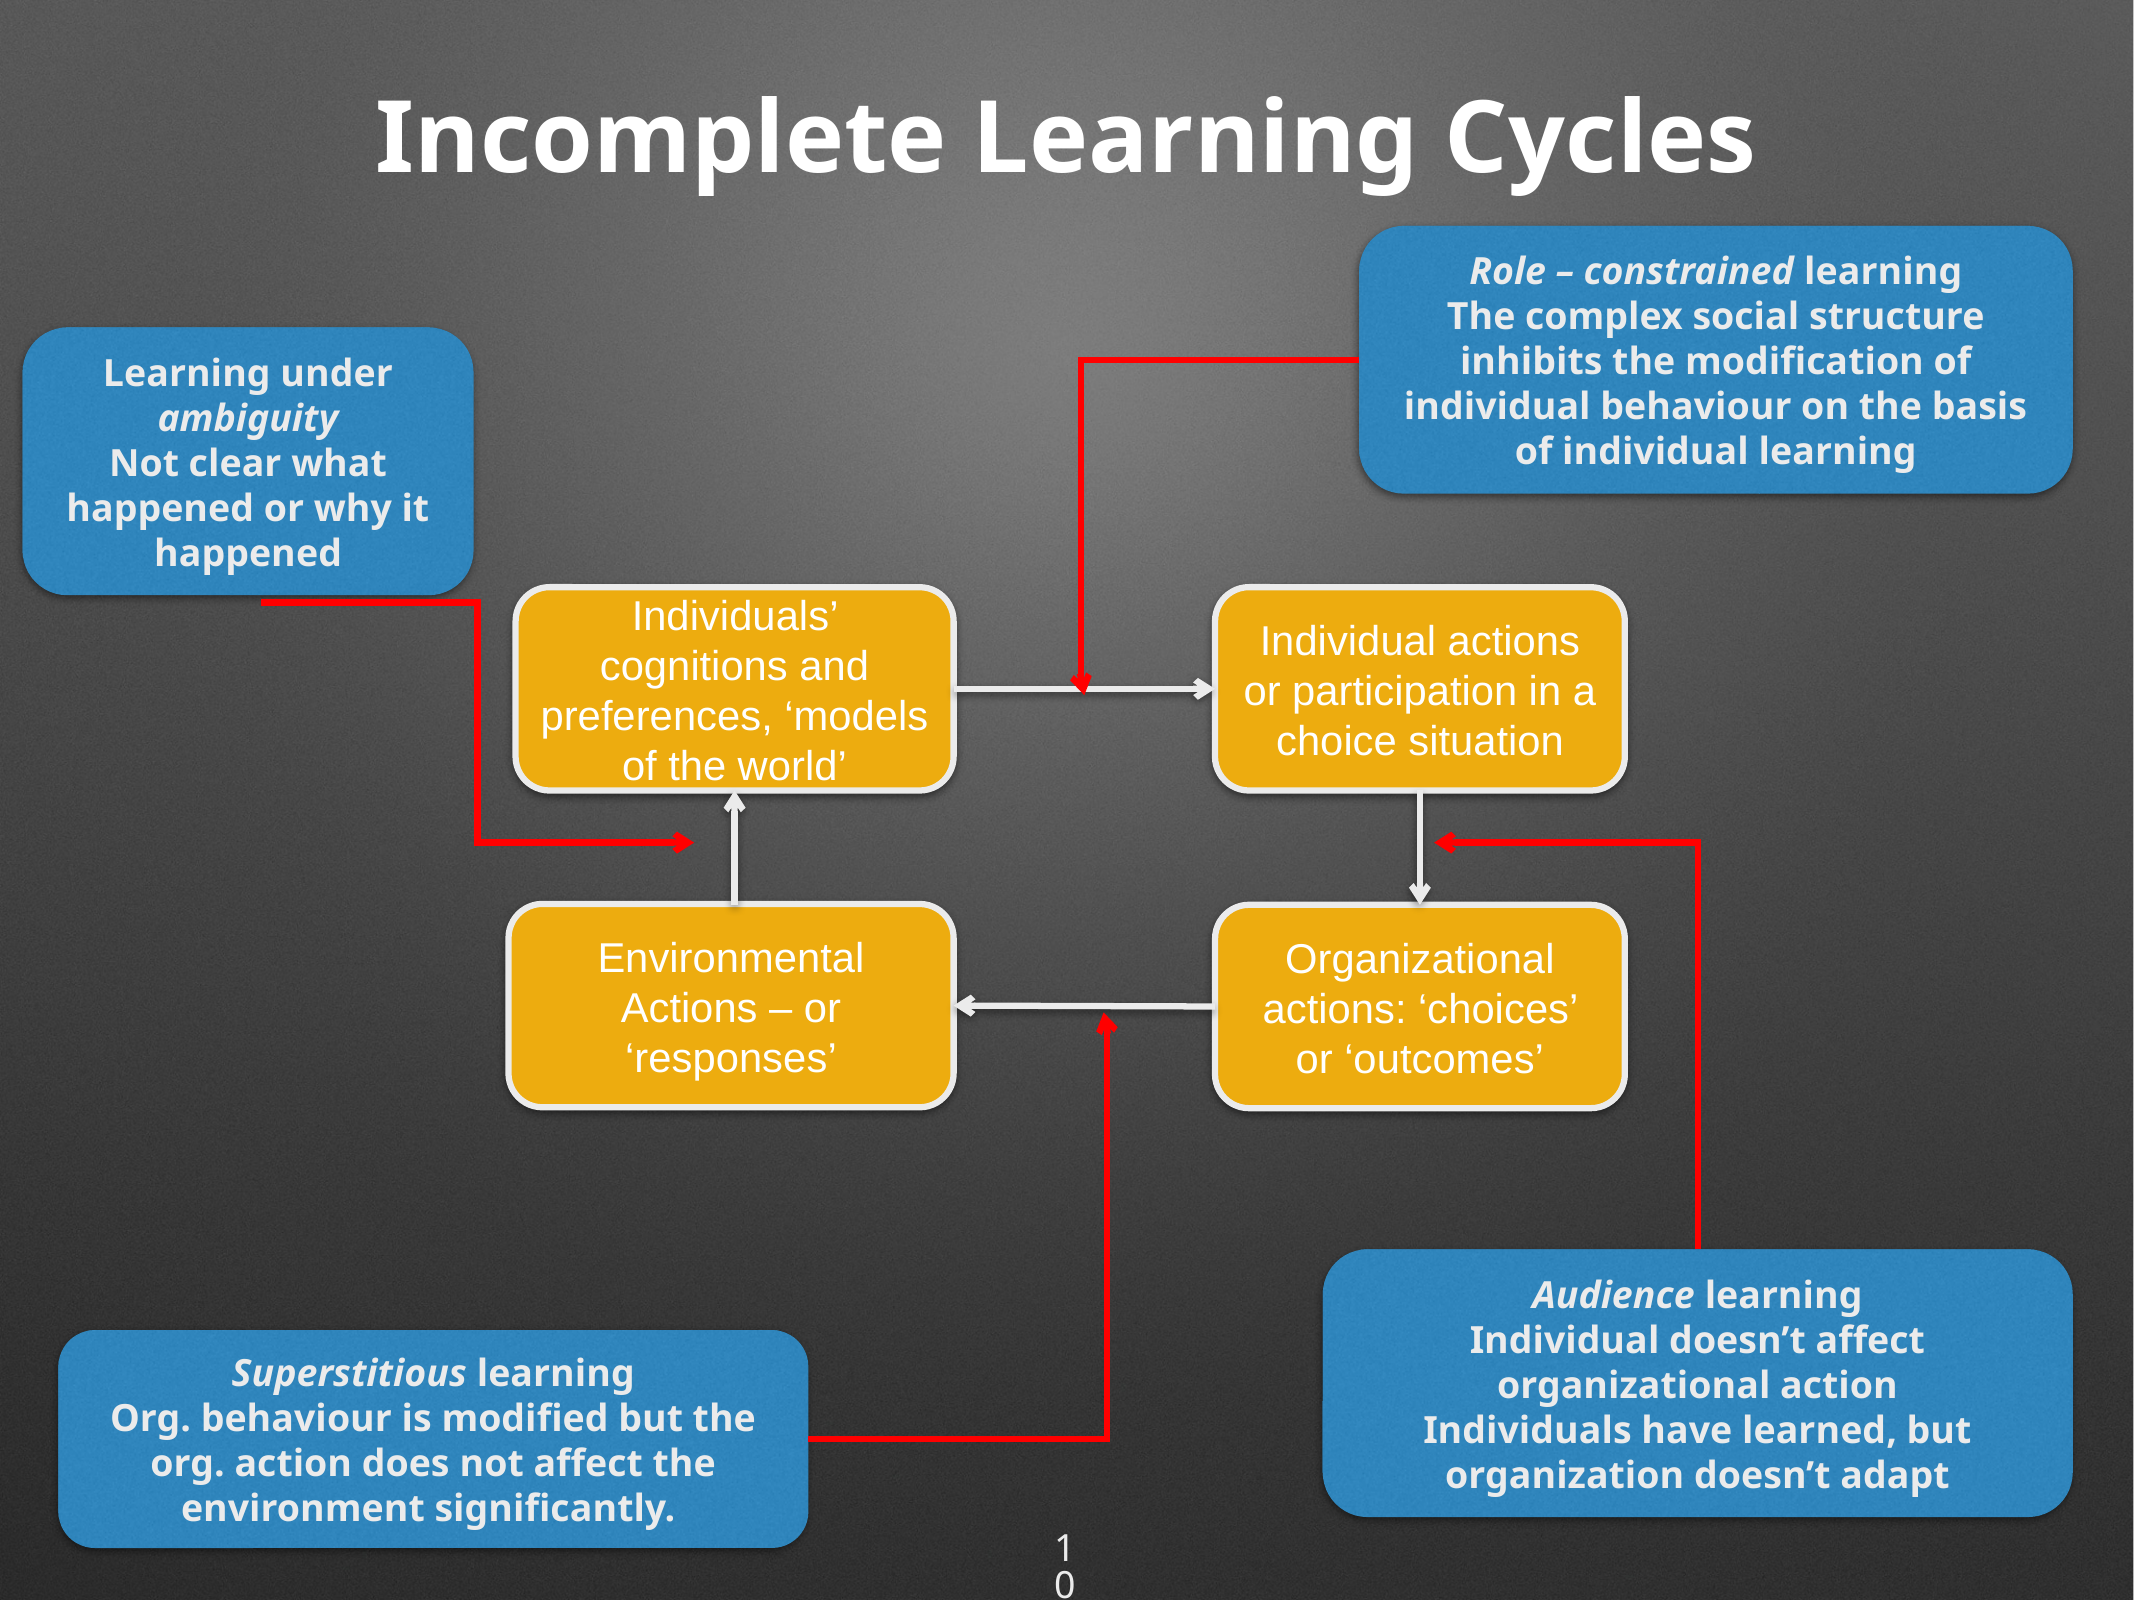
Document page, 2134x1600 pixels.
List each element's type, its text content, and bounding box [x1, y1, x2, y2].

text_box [508, 586, 1626, 1109]
picture [0, 0, 2134, 1600]
text_box Audience learning Individual doesn’t affect organizational action Individuals have learned, but organization doesn’t adapt [1322, 1249, 2073, 1518]
title Incomplete Learning Cycles [124, 19, 2009, 246]
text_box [808, 1012, 1104, 1440]
text_box Role – constrained learning The complex social structure inhibits the modification of individual behaviour on the basis of individual learning [1359, 225, 2073, 494]
text_box Learning under ambiguity Not clear what happened or why it happened [22, 327, 474, 596]
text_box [1362, 913, 1769, 1178]
slide_number 10 [1045, 1517, 1086, 1581]
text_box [260, 602, 695, 843]
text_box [1084, 359, 1360, 696]
text_box Superstitious learning Org. behaviour is modified but the org. action does not affect the environment significantly. [58, 1330, 809, 1549]
